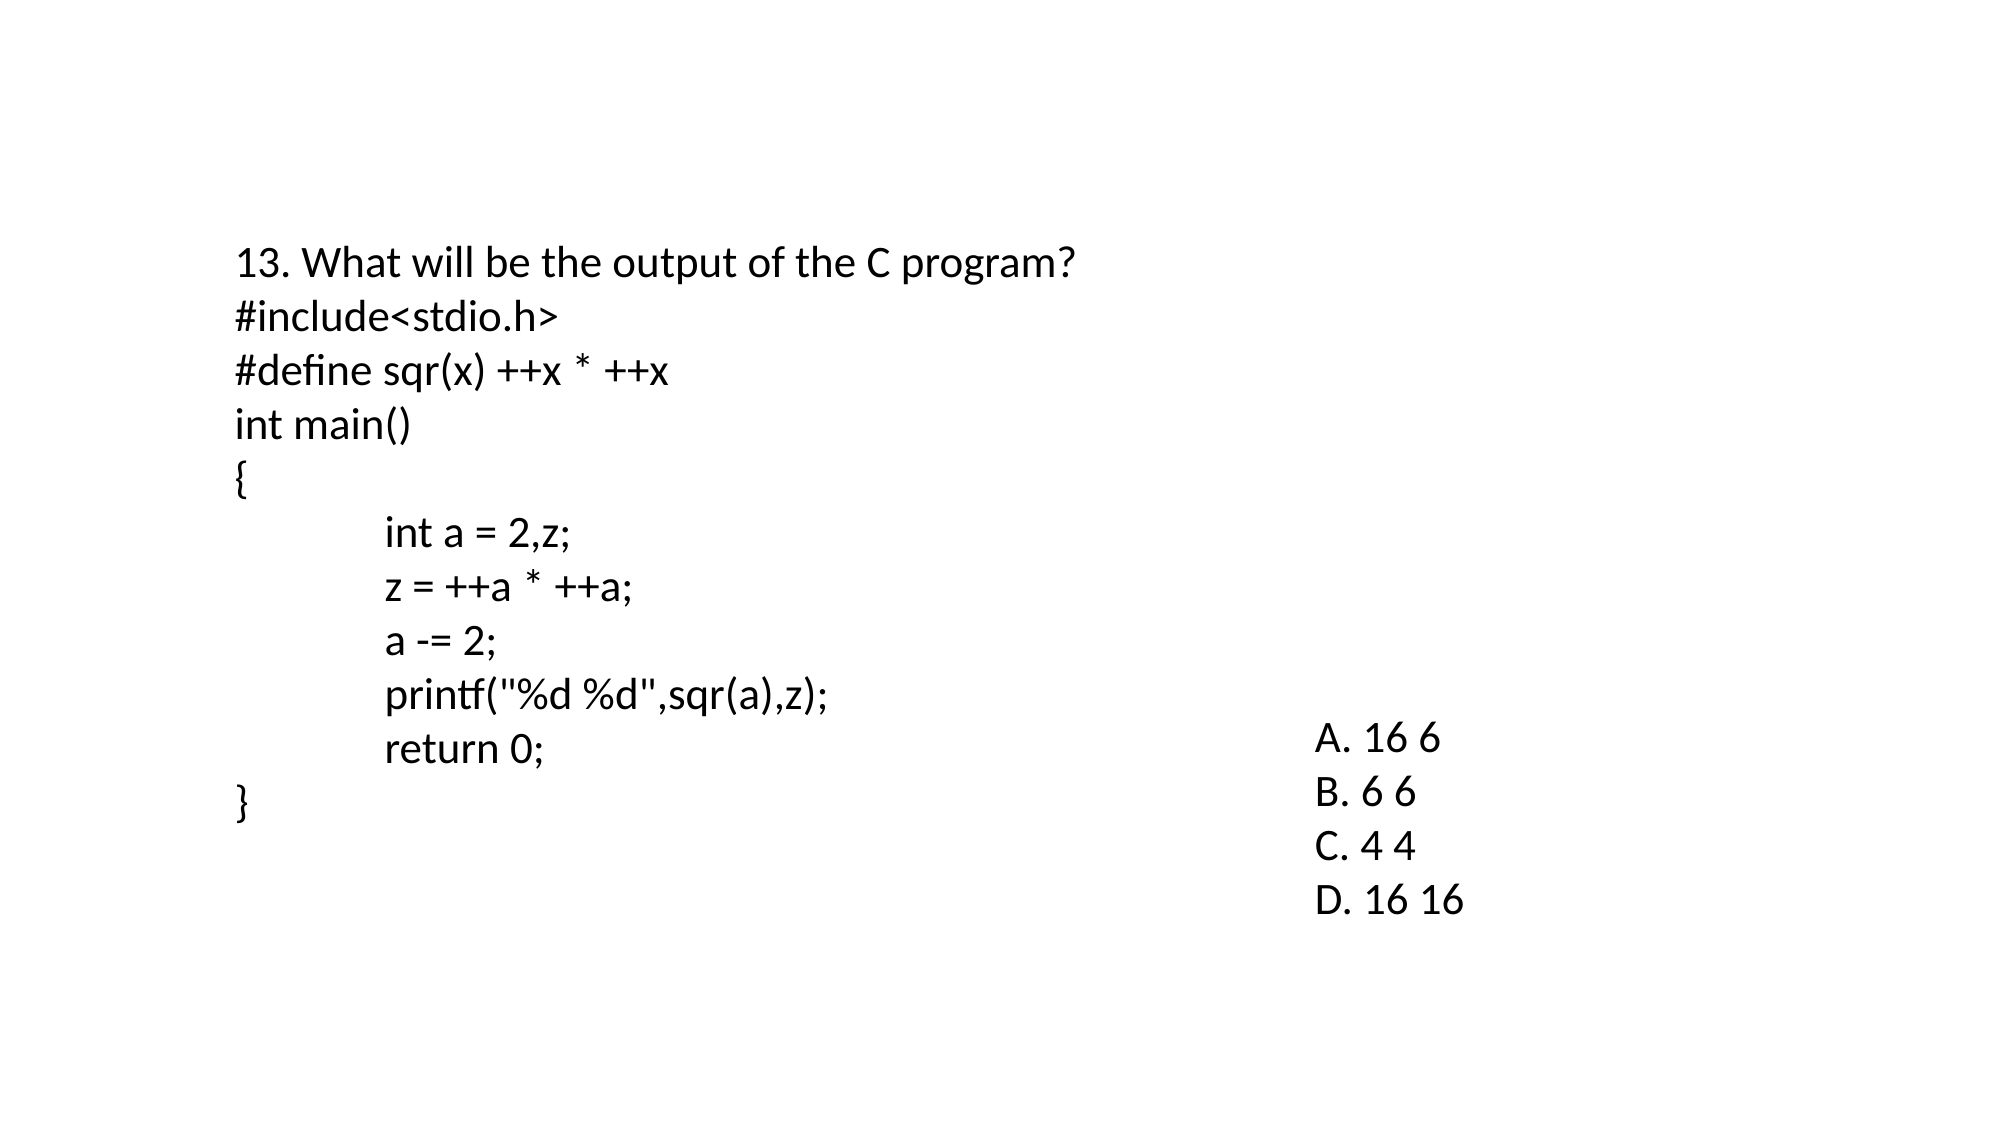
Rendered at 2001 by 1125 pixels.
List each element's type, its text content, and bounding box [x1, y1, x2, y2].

text_box 13. What will be the output of the C program? #include<stdio.h> #define sqr(x) ++x * ++x int main() { int a = 2,z; z = ++a * ++a; a -= 2; printf("%d %d",sqr(a),z); return 0; } [219, 224, 1840, 834]
text_box A. 16 6 B. 6 6 C. 4 4 D. 16 16 [1300, 699, 2000, 931]
